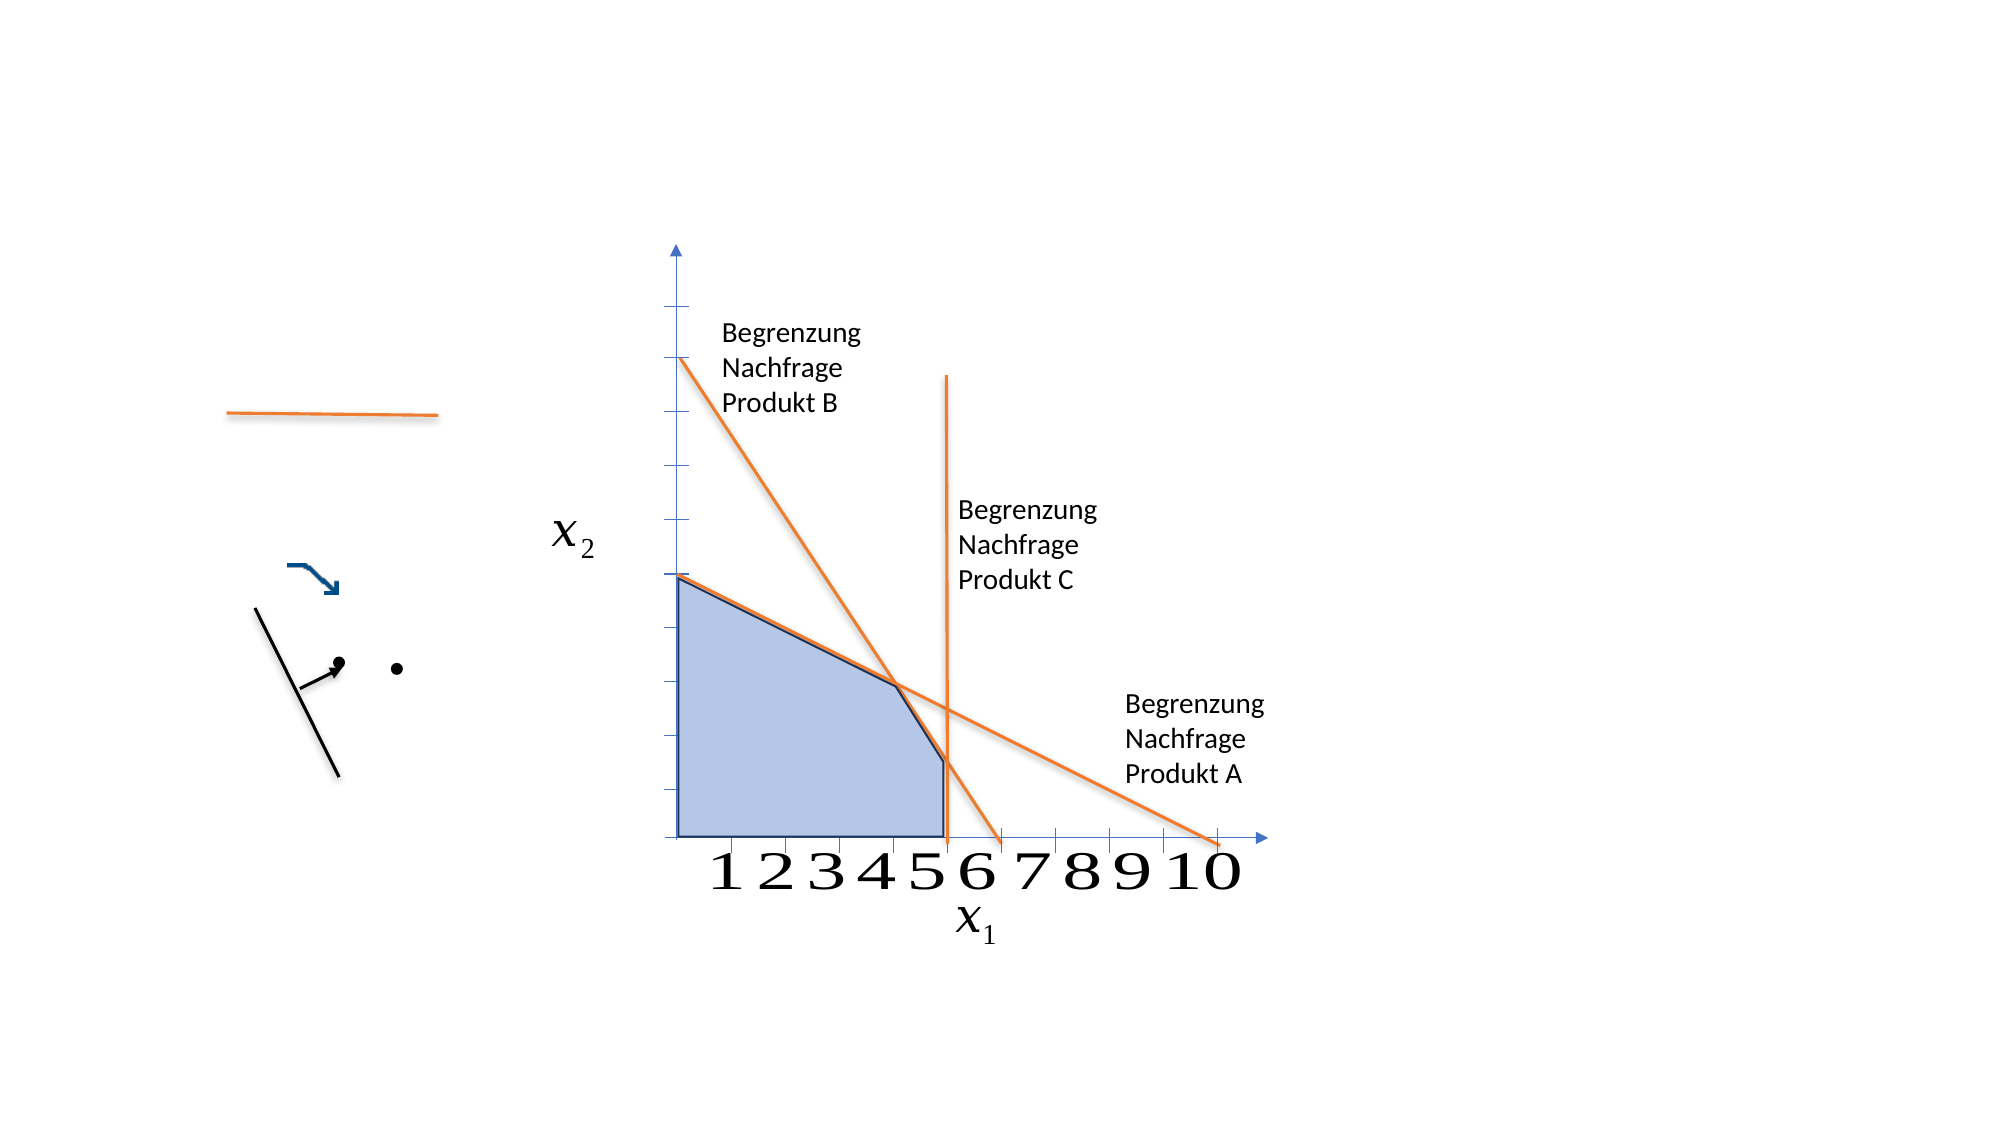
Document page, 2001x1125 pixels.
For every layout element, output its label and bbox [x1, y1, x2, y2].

text_box [390, 662, 403, 675]
text_box [310, 656, 332, 700]
picture [287, 563, 339, 595]
text_box [548, 243, 1320, 951]
text_box [254, 607, 340, 778]
text_box [288, 564, 338, 594]
